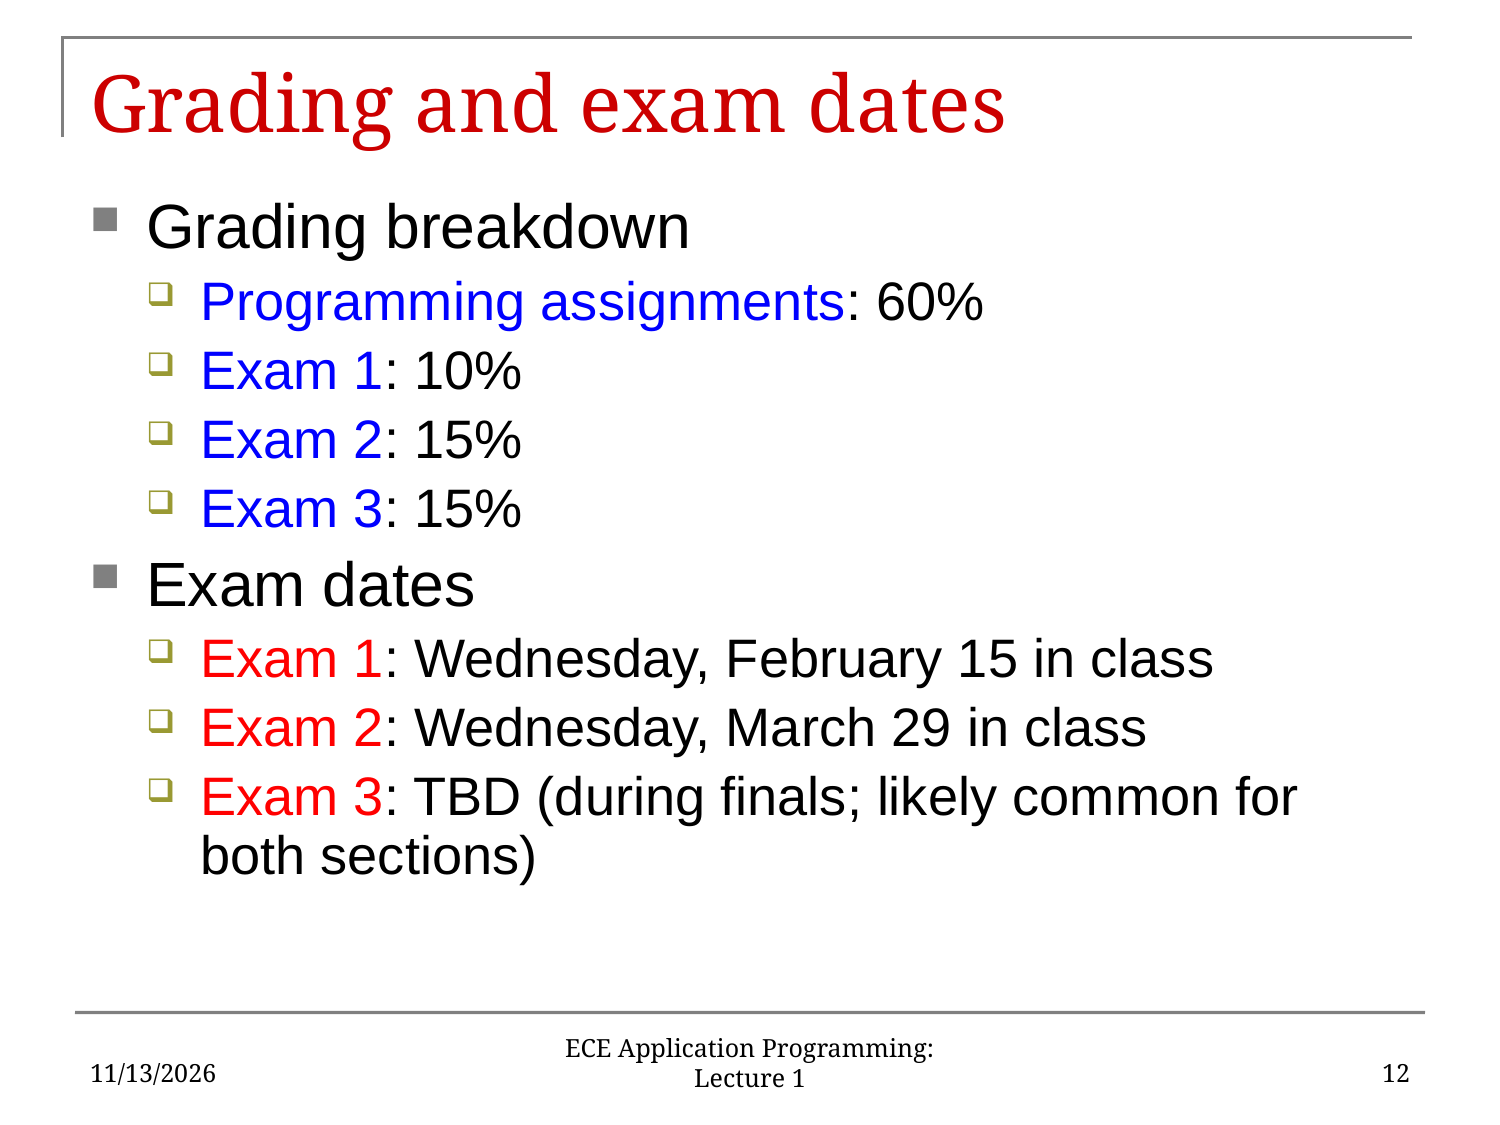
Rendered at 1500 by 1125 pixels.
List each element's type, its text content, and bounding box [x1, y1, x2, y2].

list Grading breakdown Programming assignments: 60% Exam 1: 10% Exam 2: 15% Exam 3: 15% Exam dates Exam 1: Wednesday, February 15 in class Exam 2: Wednesday, March 29 in class Exam 3: TBD (during finals; likely common for both sections) [75, 187, 1425, 1006]
footer ECE Application Programming: Lecture 1 [512, 1024, 988, 1101]
slide_number 12 [1074, 1023, 1426, 1100]
title Grading and exam dates [75, 45, 1425, 163]
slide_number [74, 1023, 426, 1100]
